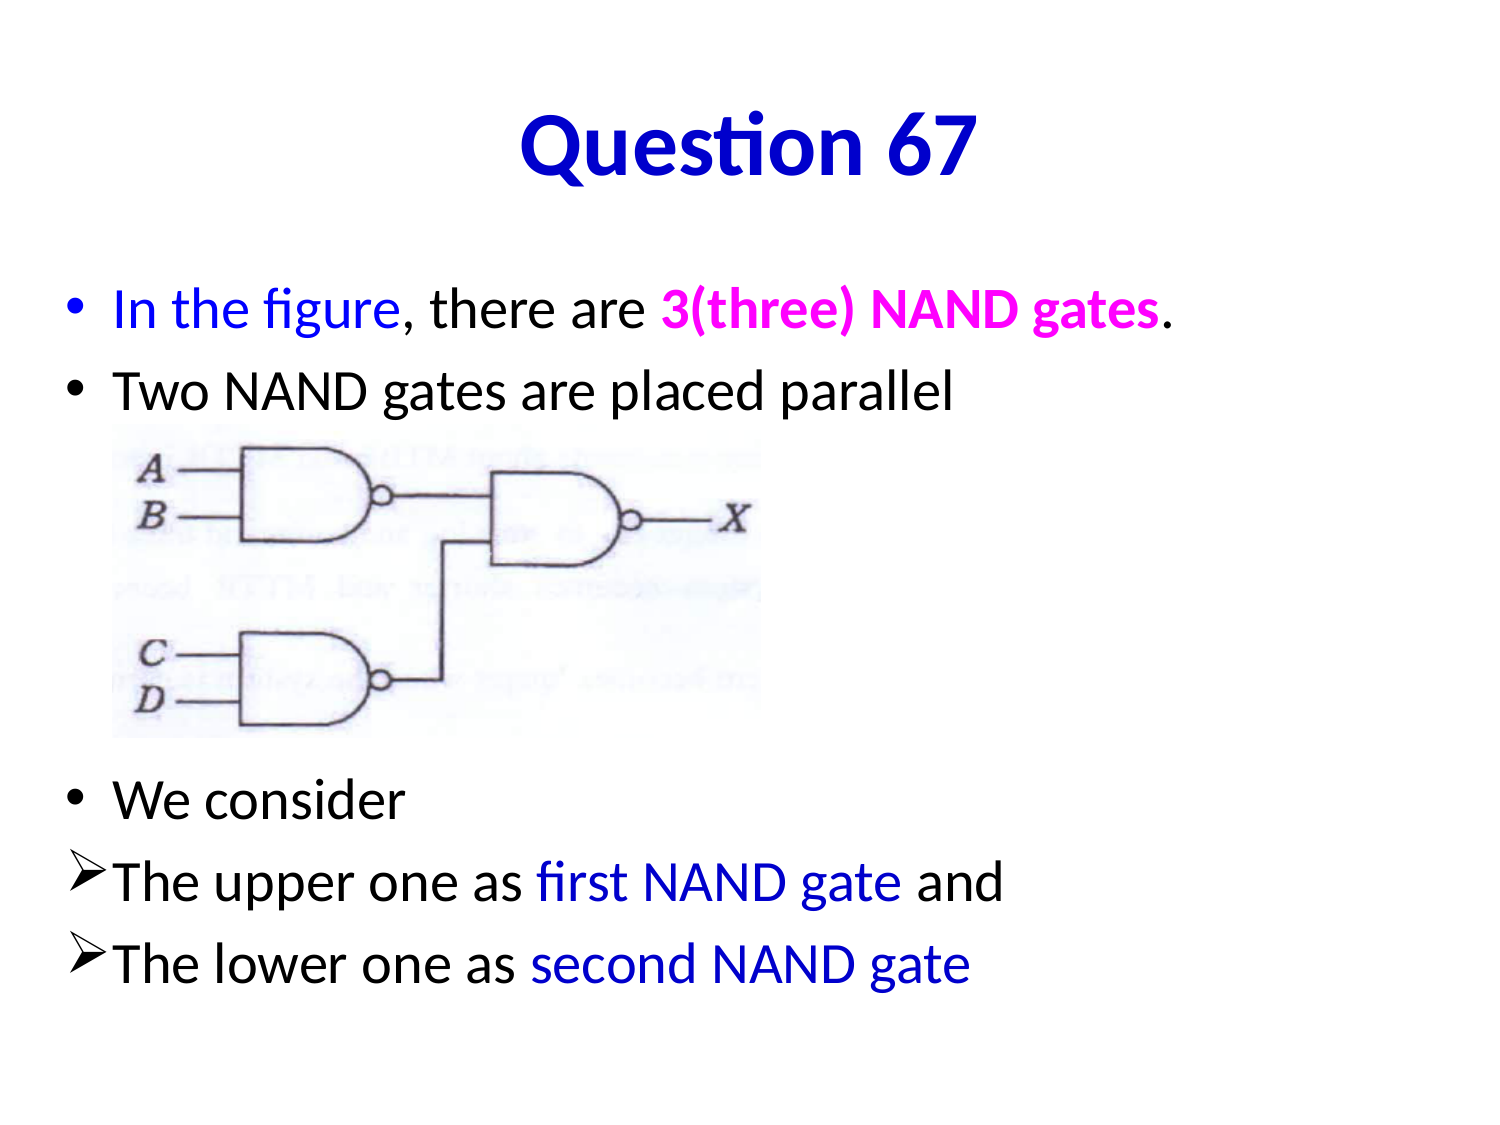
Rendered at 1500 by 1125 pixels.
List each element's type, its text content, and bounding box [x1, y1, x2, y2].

title Question 67 [75, 45, 1425, 233]
list In the figure, there are 3(three) NAND gates. Two NAND gates are placed parallel We consider The upper one as first NAND gate and The lower one as second NAND gate [50, 262, 1463, 1005]
picture [112, 424, 762, 738]
